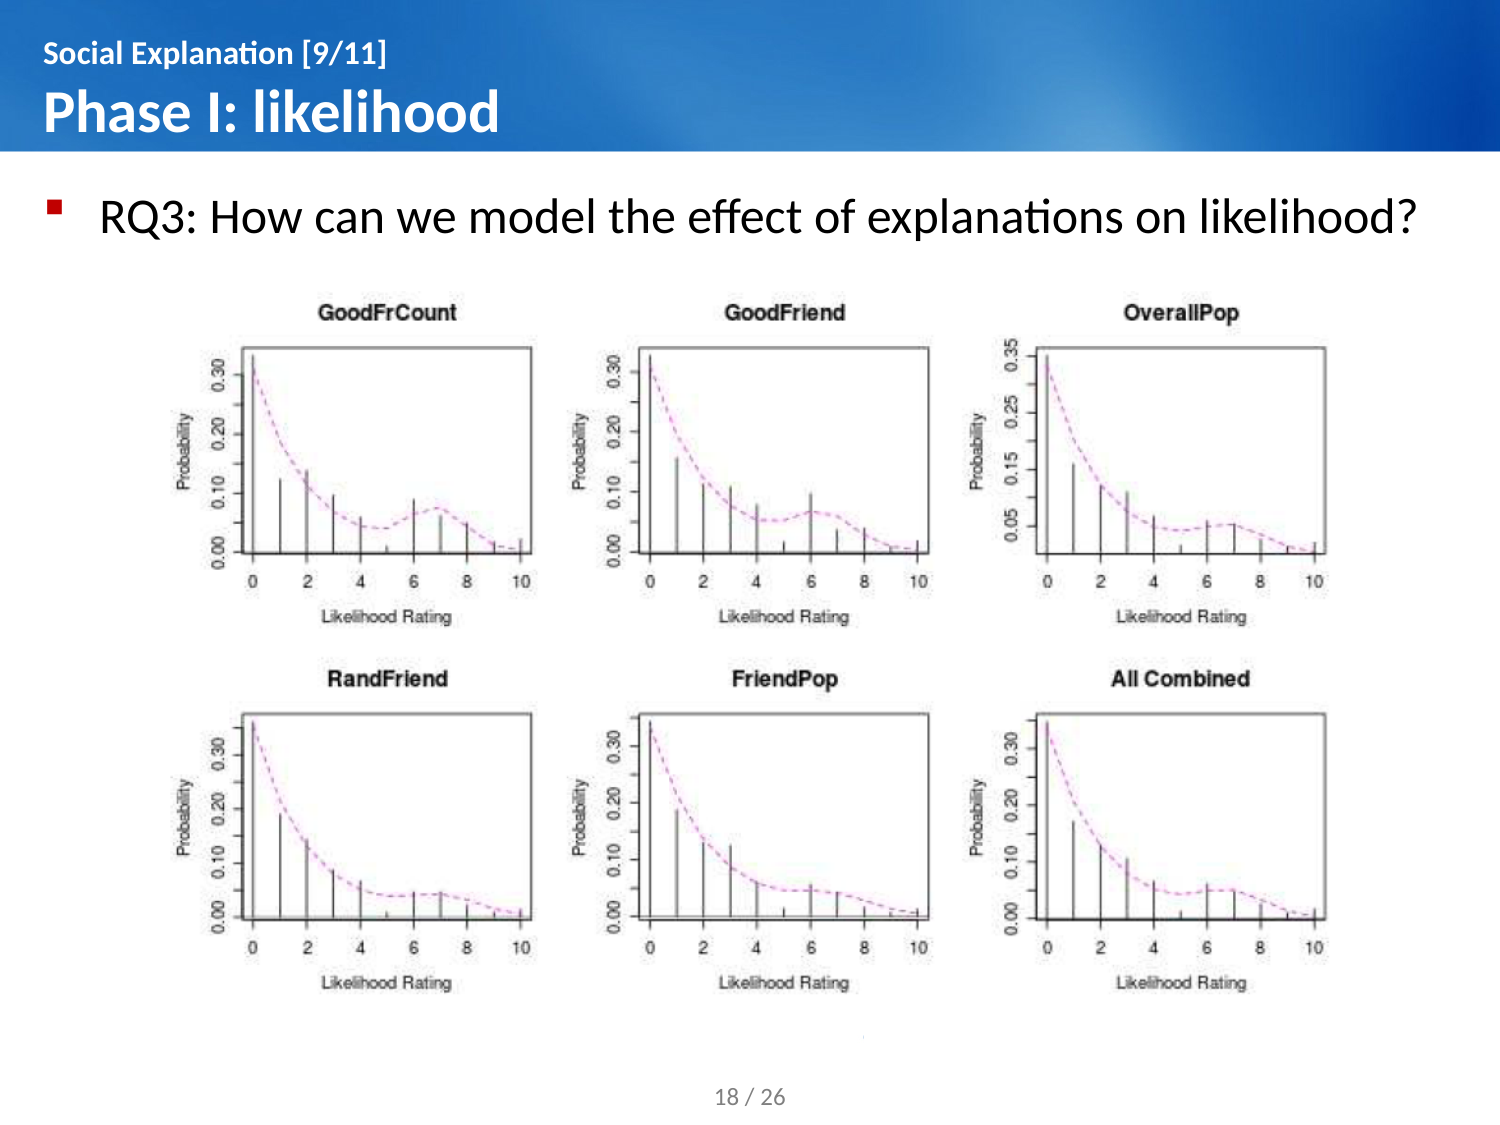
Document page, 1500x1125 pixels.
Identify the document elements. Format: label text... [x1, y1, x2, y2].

picture [0, 0, 1500, 1125]
title Social Explanation [9/11] Phase I: likelihood [28, 23, 1472, 153]
list RQ3: How can we model the effect of explanations on likelihood? [28, 175, 1472, 1067]
slide_number 18 / 26 [688, 1078, 812, 1114]
